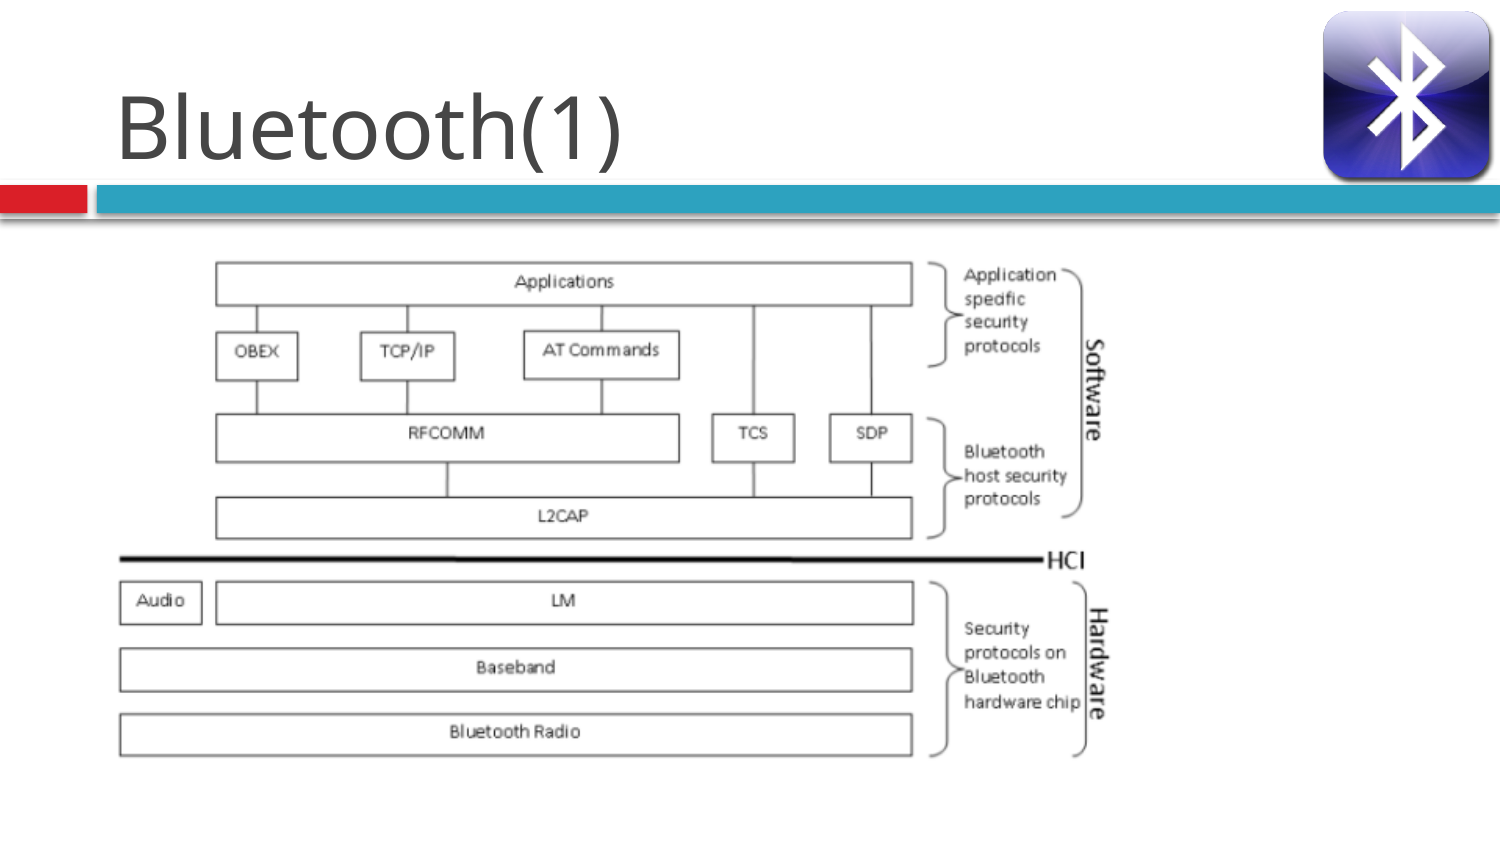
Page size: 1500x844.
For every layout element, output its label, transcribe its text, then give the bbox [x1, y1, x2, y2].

picture [116, 257, 1112, 762]
title Bluetooth(1) [99, 19, 1306, 185]
picture [1312, 0, 1500, 188]
